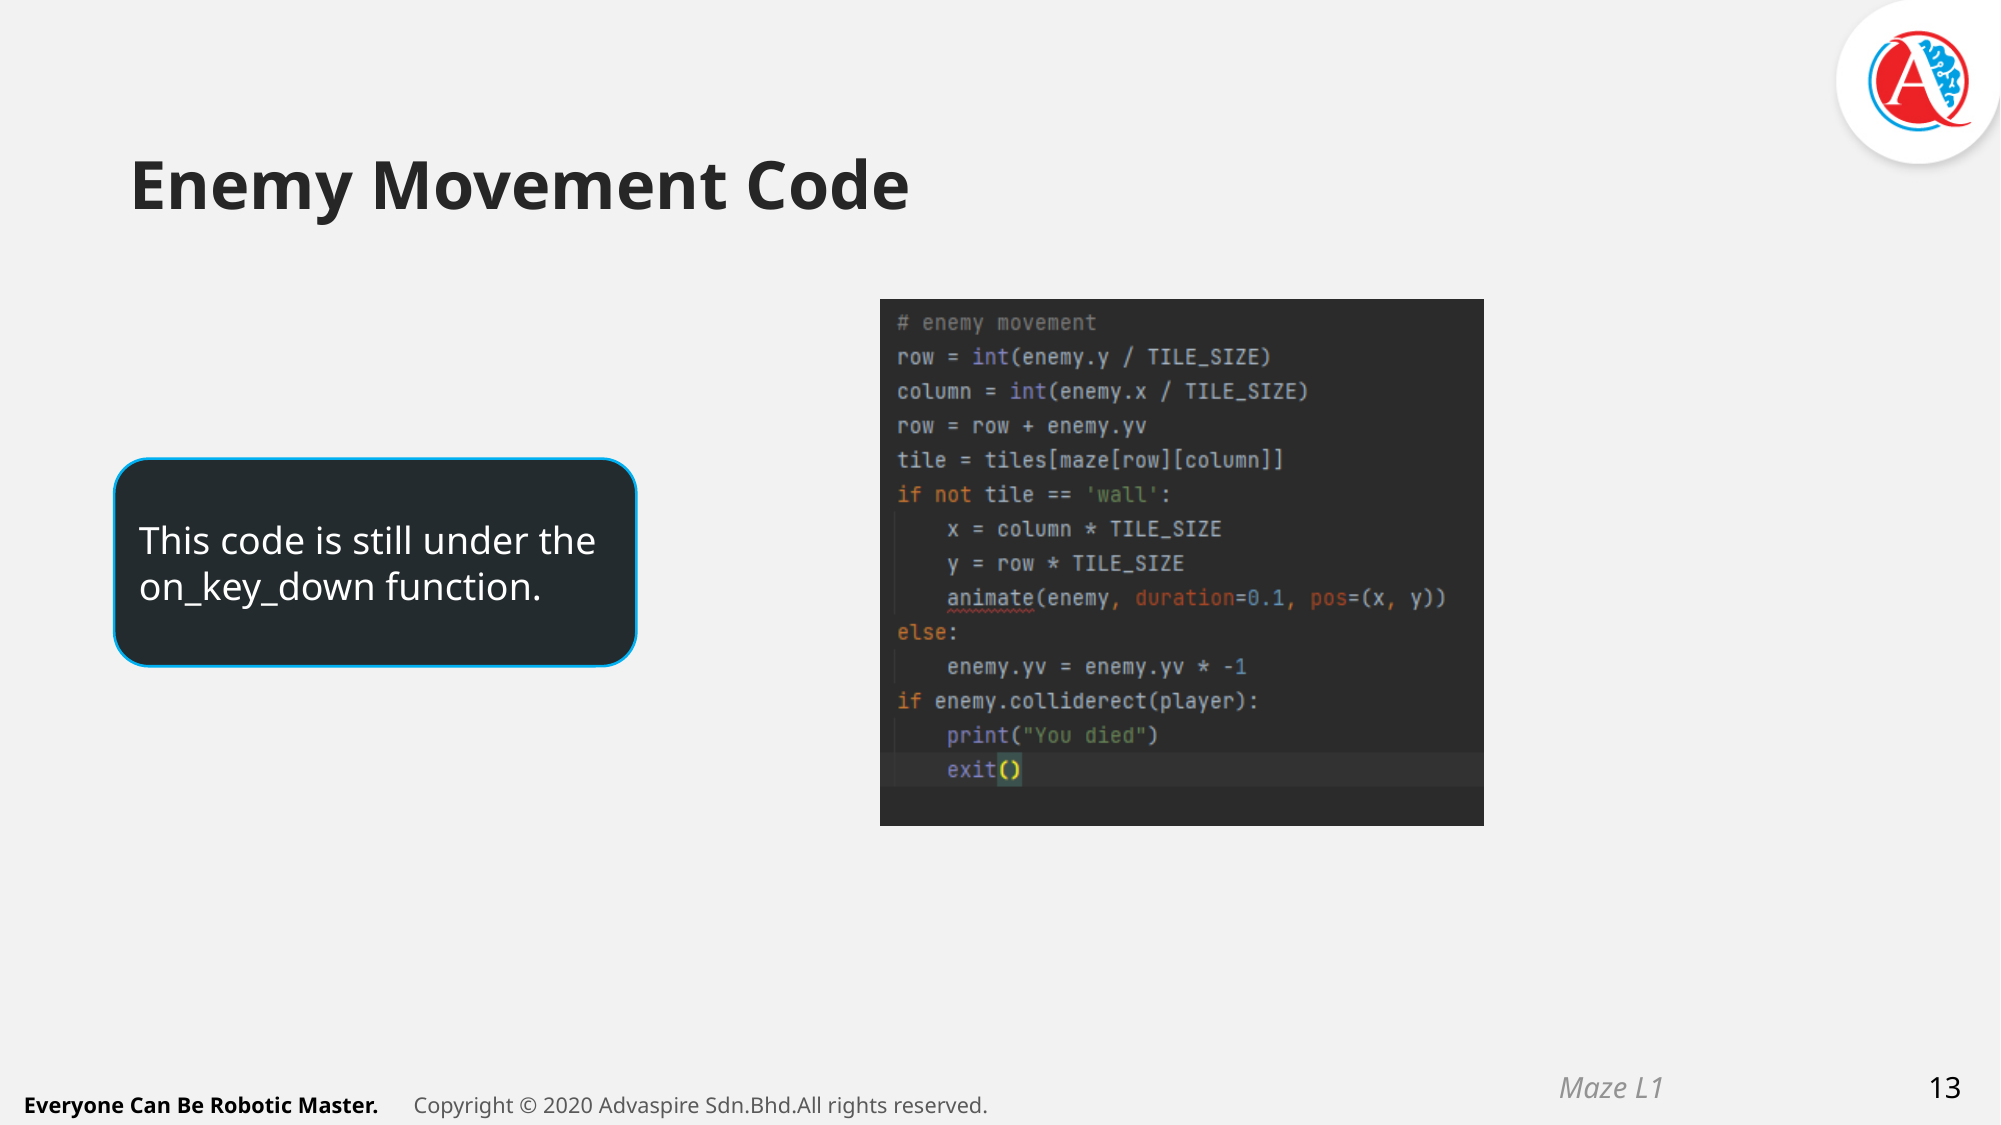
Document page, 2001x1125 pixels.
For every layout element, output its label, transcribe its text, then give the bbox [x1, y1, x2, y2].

picture [0, 0, 2001, 1125]
footer Maze L1 [1543, 1073, 1947, 1106]
text_box This code is still under the on_key_down function. [112, 457, 638, 668]
title Enemy Movement Code [114, 135, 1183, 233]
